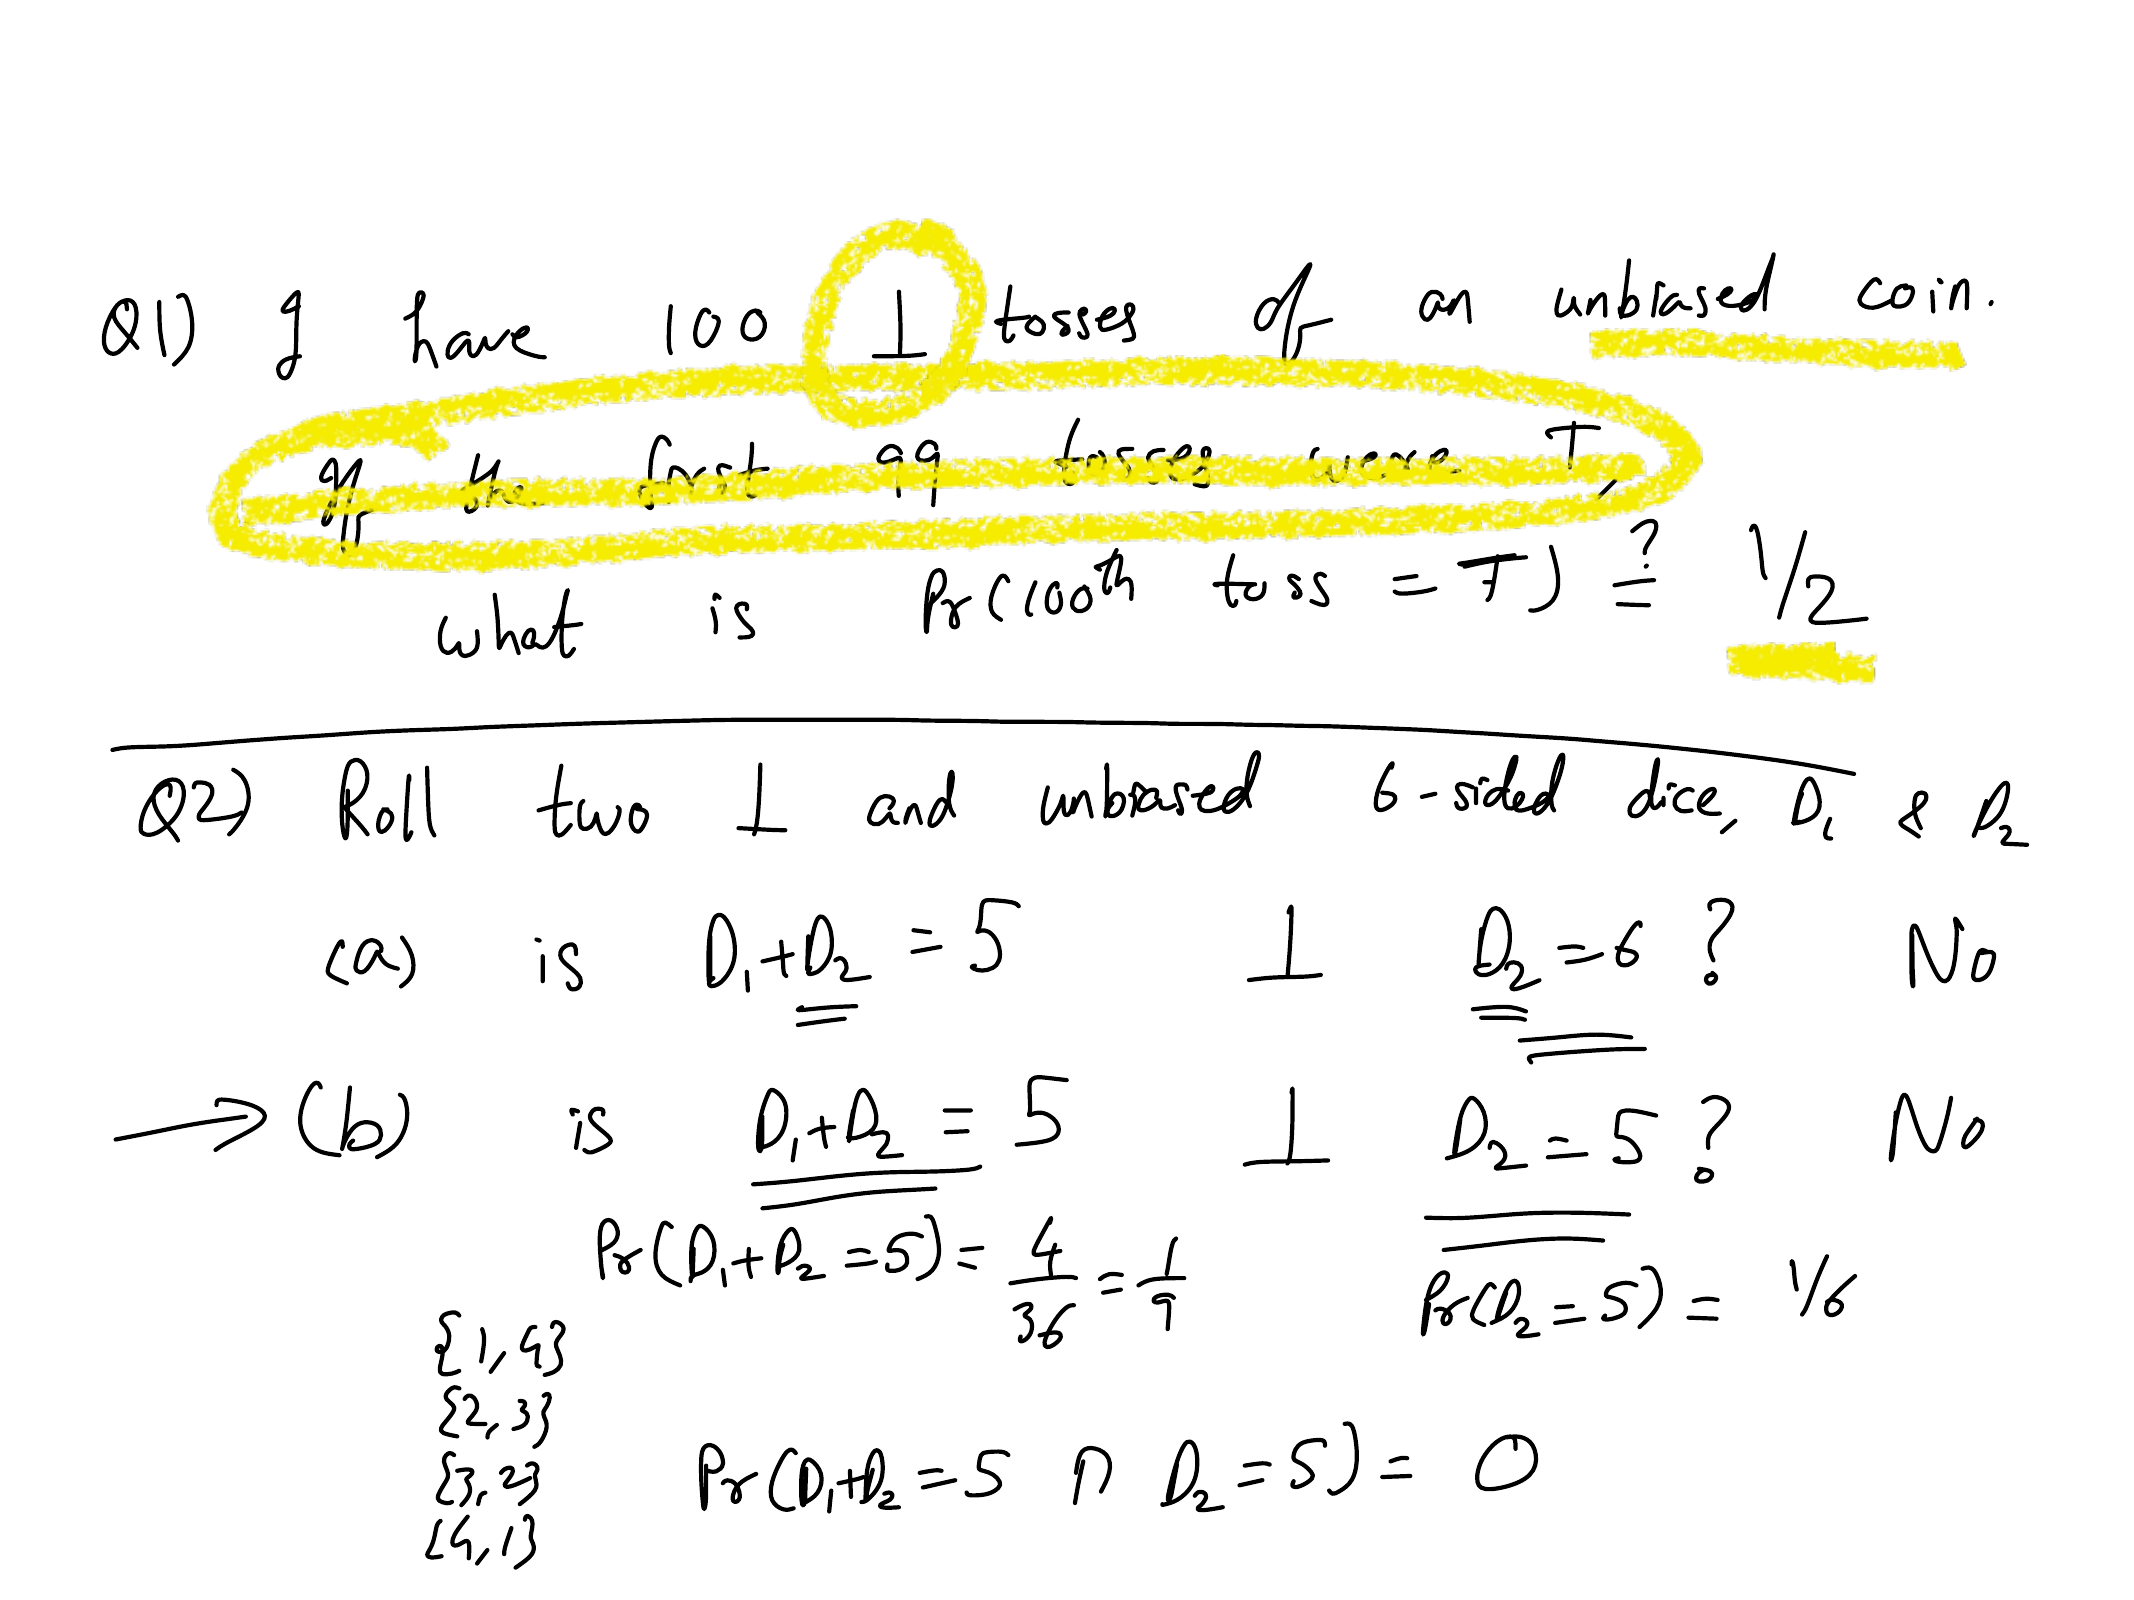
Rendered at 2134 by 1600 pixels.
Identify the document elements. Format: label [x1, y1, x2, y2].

text_box [103, 213, 2028, 1568]
